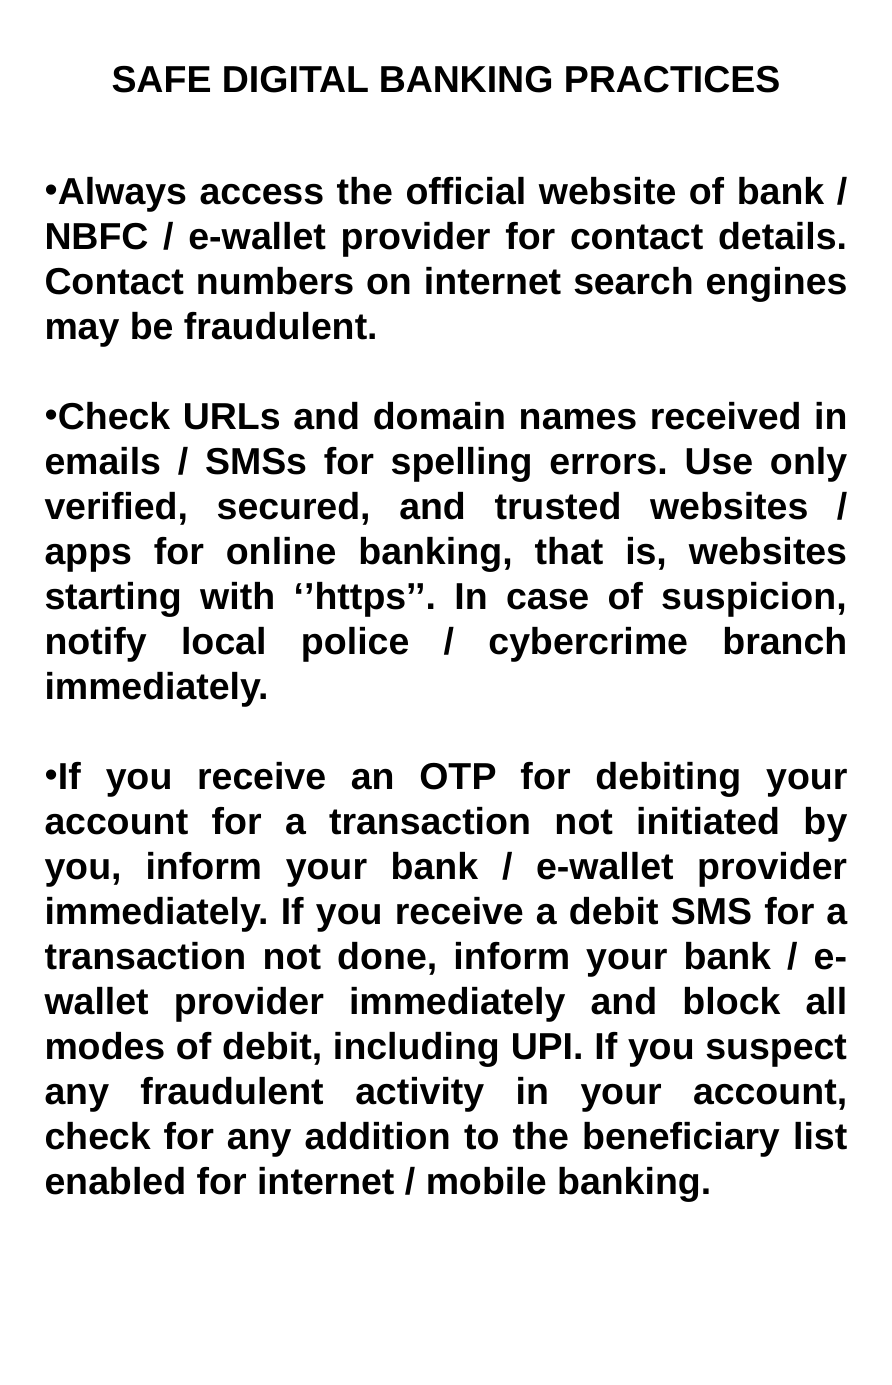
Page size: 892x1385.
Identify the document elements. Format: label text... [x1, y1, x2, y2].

list Always access the official website of bank / NBFC / e-wallet provider for contact details. Contact numbers on internet search engines may be fraudulent. Check URLs and domain names received in emails / SMSs for spelling errors. Use only verified, secured, and trusted websites / apps for online banking, that is, websites starting with ‘’https’’. In case of suspicion, notify local police / cybercrime branch immediately. If you receive an OTP for debiting your account for a transaction not initiated by you, inform your bank / e-wallet provider immediately. If you receive a debit SMS for a transaction not done, inform your bank / e-wallet provider immediately and block all modes of debit, including UPI. If you suspect any fraudulent activity in your account, check for any addition to the beneficiary list enabled for internet / mobile banking. [44, 167, 849, 1304]
title SAFE DIGITAL BANKING PRACTICES [44, 55, 849, 147]
